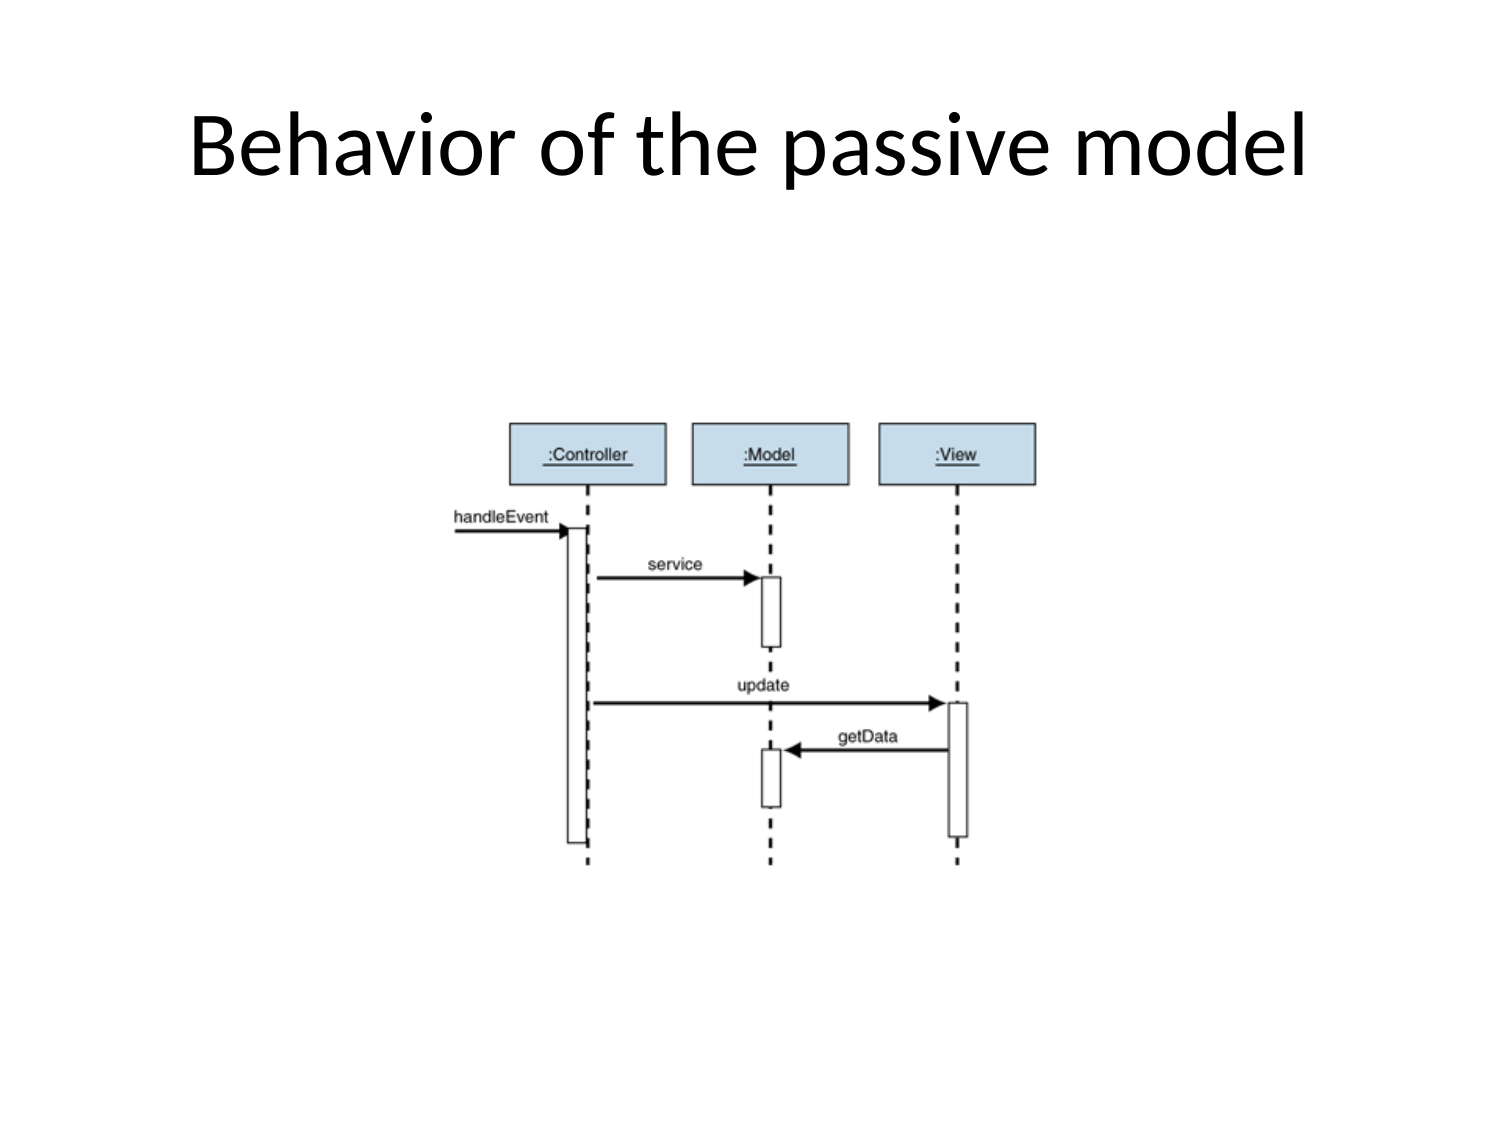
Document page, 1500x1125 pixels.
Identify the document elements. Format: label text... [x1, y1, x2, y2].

picture [449, 412, 1046, 890]
title Behavior of the passive model [75, 45, 1425, 233]
